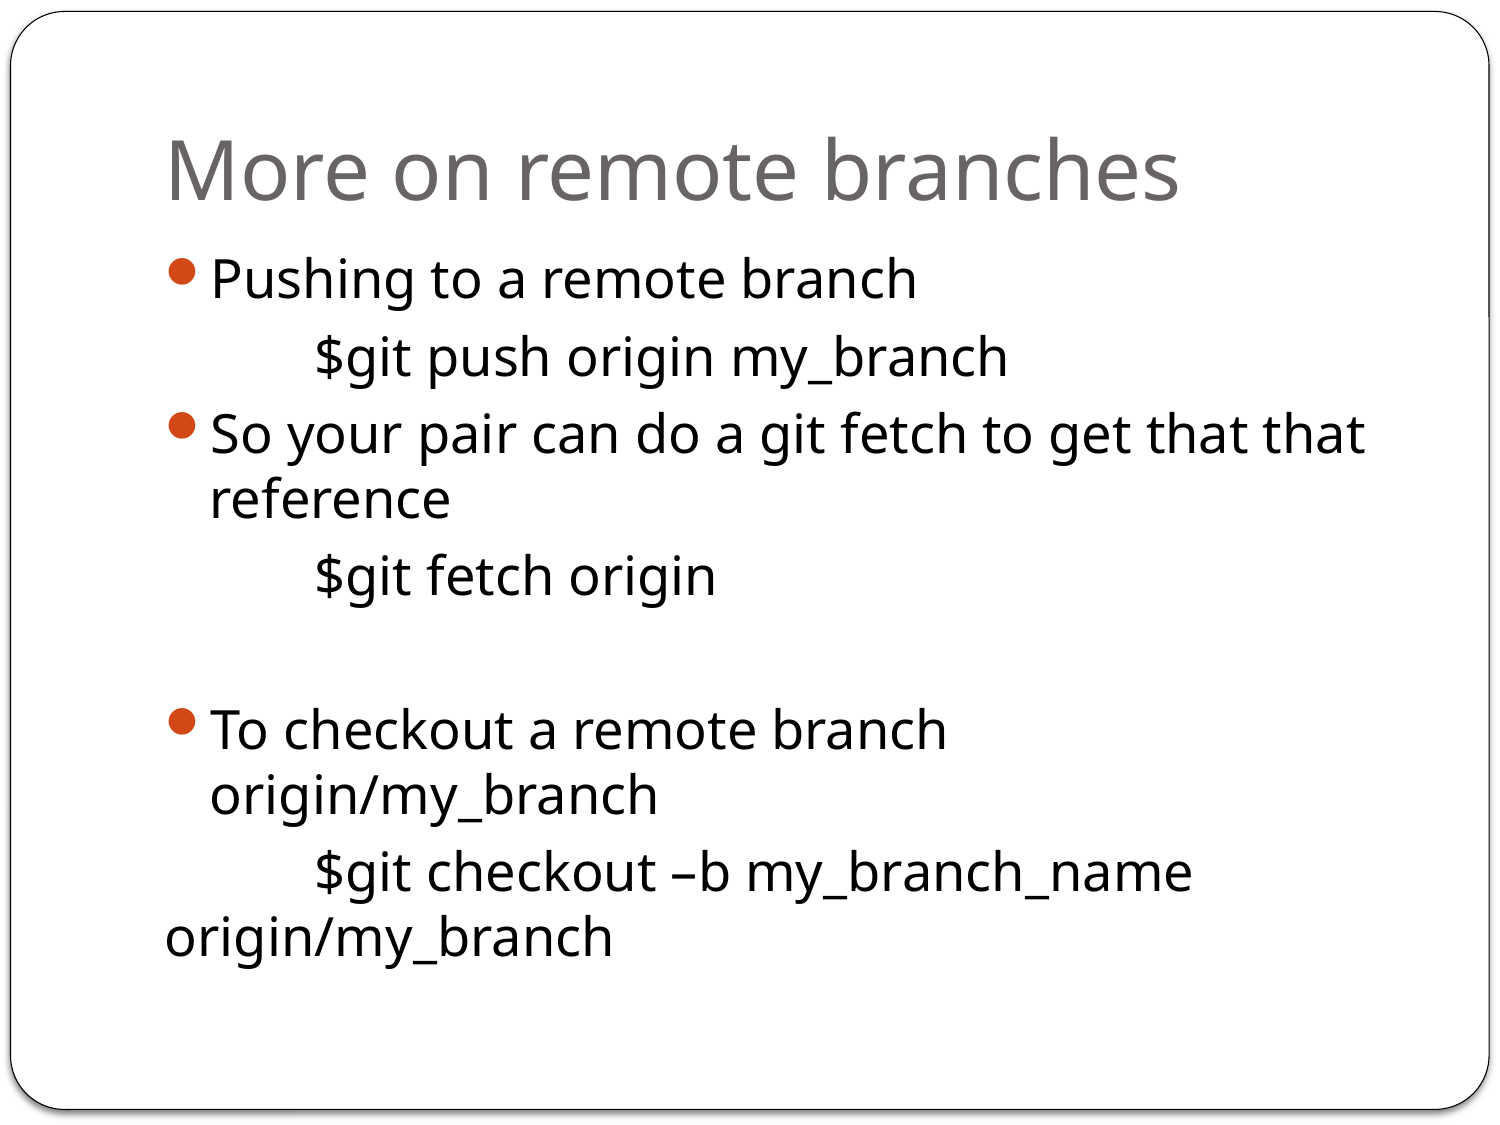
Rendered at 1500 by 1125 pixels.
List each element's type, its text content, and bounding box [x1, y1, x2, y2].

title More on remote branches [150, 45, 1425, 233]
list Pushing to a remote branch $git push origin my_branch So your pair can do a git fetch to get that that reference $git fetch origin To checkout a remote branch origin/my_branch $git checkout –b my_branch_name origin/my_branch [150, 237, 1425, 988]
